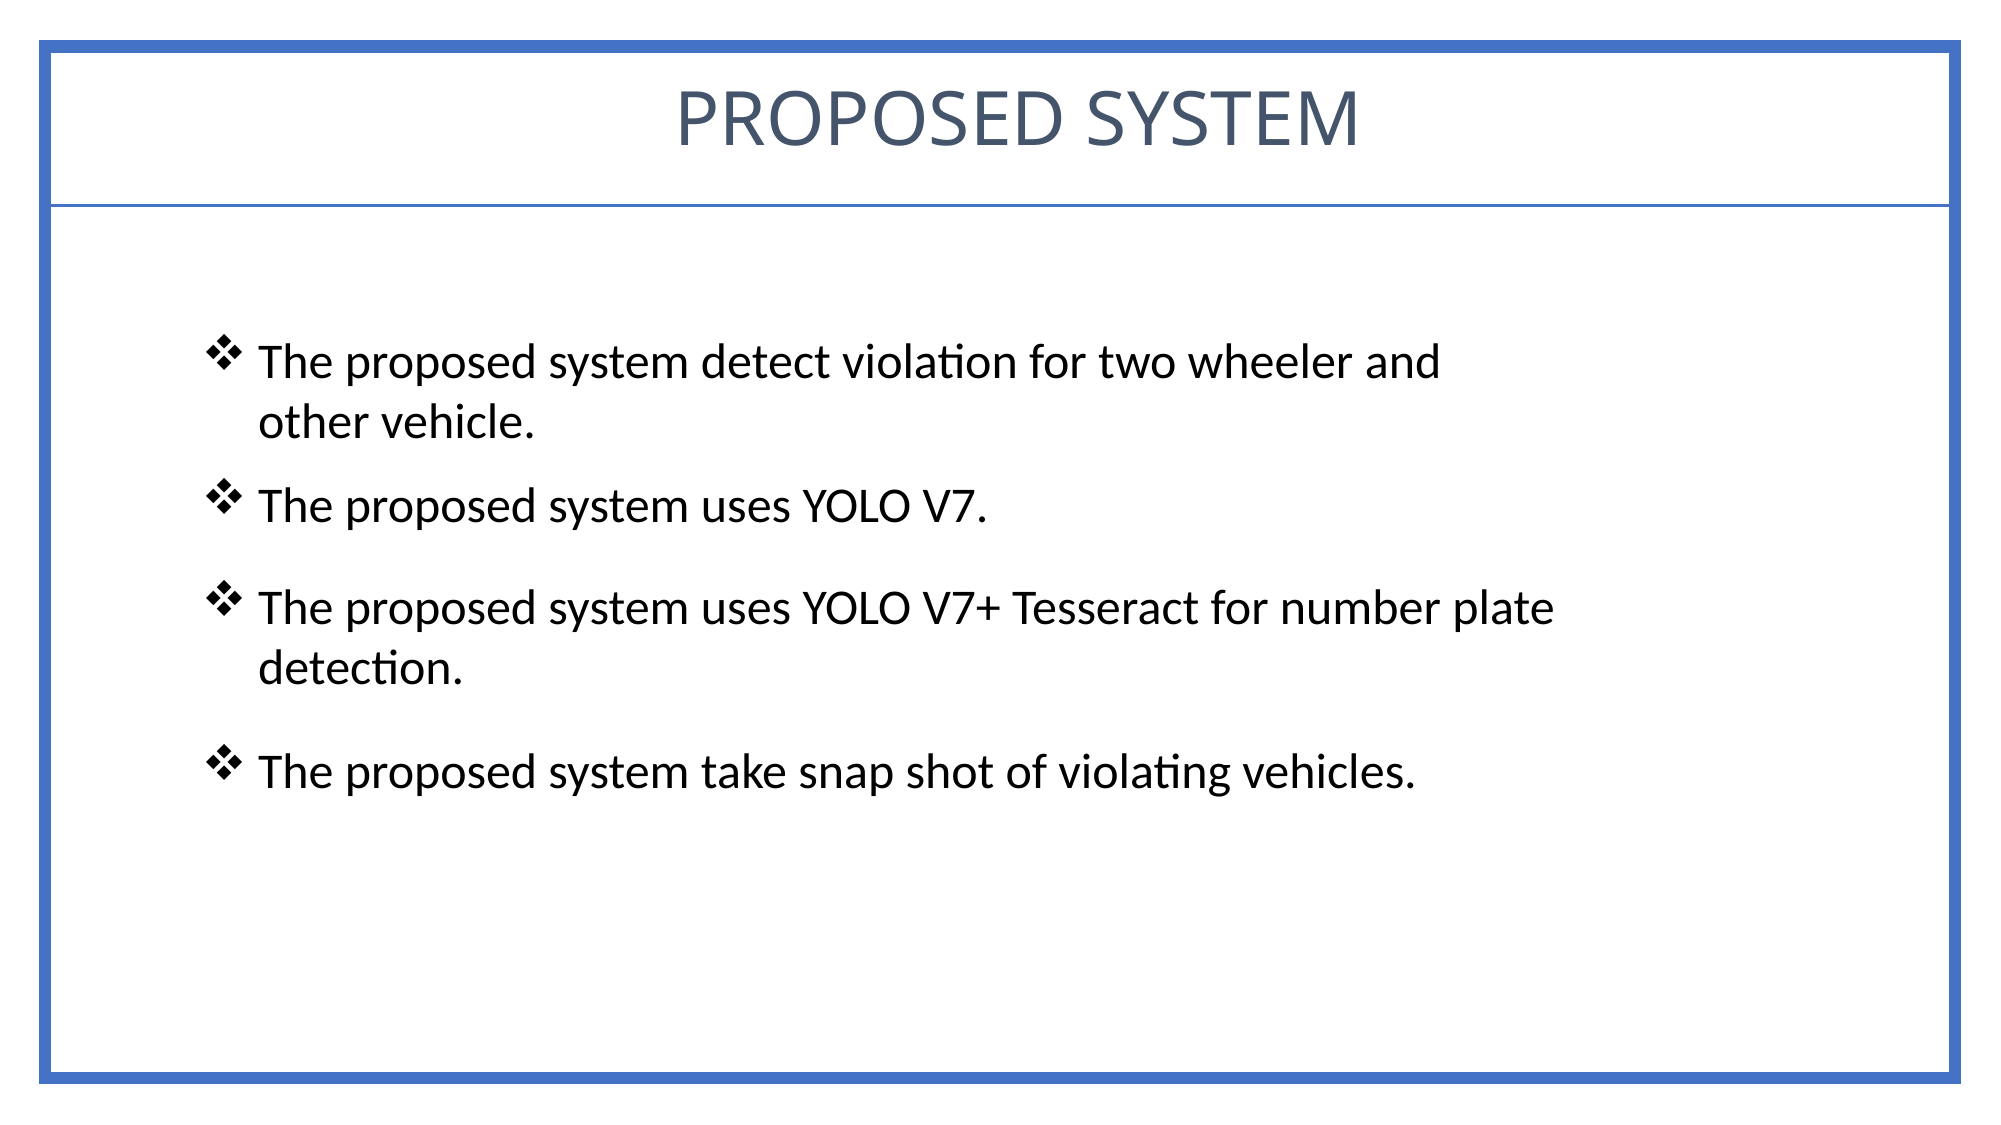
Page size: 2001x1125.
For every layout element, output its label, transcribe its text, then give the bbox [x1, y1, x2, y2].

text_box The proposed system detect violation for two wheeler and other vehicle. [187, 320, 1576, 456]
text_box PROPOSED SYSTEM [659, 63, 1502, 168]
text_box [44, 46, 1956, 1079]
text_box The proposed system uses YOLO V7+ Tesseract for number plate detection. [187, 567, 1576, 703]
text_box The proposed system uses YOLO V7. [187, 464, 1576, 540]
text_box The proposed system take snap shot of violating vehicles. [187, 730, 1576, 806]
